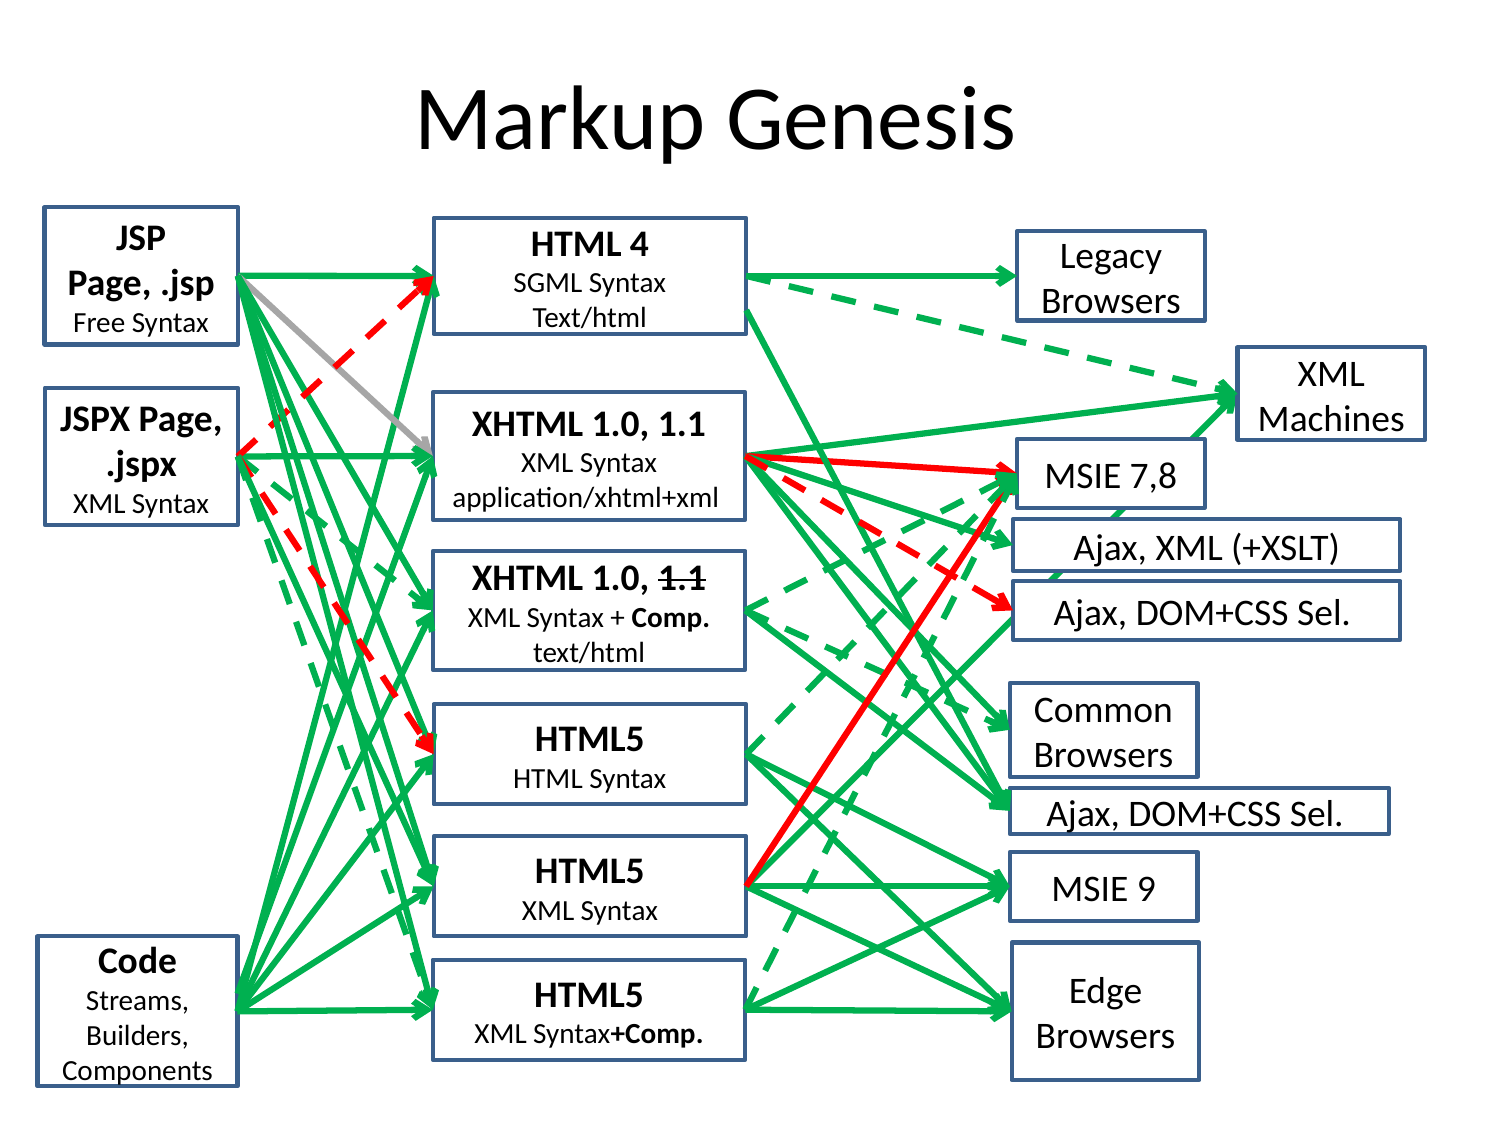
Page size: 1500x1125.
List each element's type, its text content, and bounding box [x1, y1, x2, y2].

text_box JSP Page, .jsp Free Syntax [42, 205, 240, 347]
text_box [745, 275, 1238, 393]
title Markup Genesis [40, 19, 1391, 208]
text_box XML Machines [1242, 345, 1427, 442]
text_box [237, 456, 433, 1010]
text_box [237, 275, 433, 453]
text_box Ajax, XML (+XSLT) [1242, 517, 1402, 573]
text_box XHTML 1.0, 1.1 XML Syntax + Comp. text/html [442, 549, 738, 672]
text_box JSPX Page, .jspx XML Syntax [43, 386, 230, 527]
text_box Ajax, DOM+CSS Sel. [1242, 786, 1391, 836]
text_box Code Streams, Builders, Components [35, 934, 240, 1088]
text_box HTML 4 SGML Syntax Text/html [432, 216, 748, 336]
text_box HTML5 HTML Syntax [442, 702, 738, 806]
text_box HTML5 XML Syntax [440, 834, 738, 938]
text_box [745, 473, 1018, 1010]
text_box XHTML 1.0, 1.1 XML Syntax application/xhtml+xml [442, 390, 739, 522]
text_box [1022, 464, 1238, 887]
text_box Edge Browsers [1010, 940, 1201, 1082]
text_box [745, 309, 1010, 454]
text_box Legacy Browsers [1015, 229, 1207, 274]
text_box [1015, 393, 1238, 457]
text_box HTML5 XML Syntax+Comp. [431, 958, 747, 1062]
text_box MSIE 9 [1022, 896, 1200, 923]
text_box Ajax, DOM+CSS Sel. [1242, 579, 1402, 642]
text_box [745, 455, 1014, 470]
